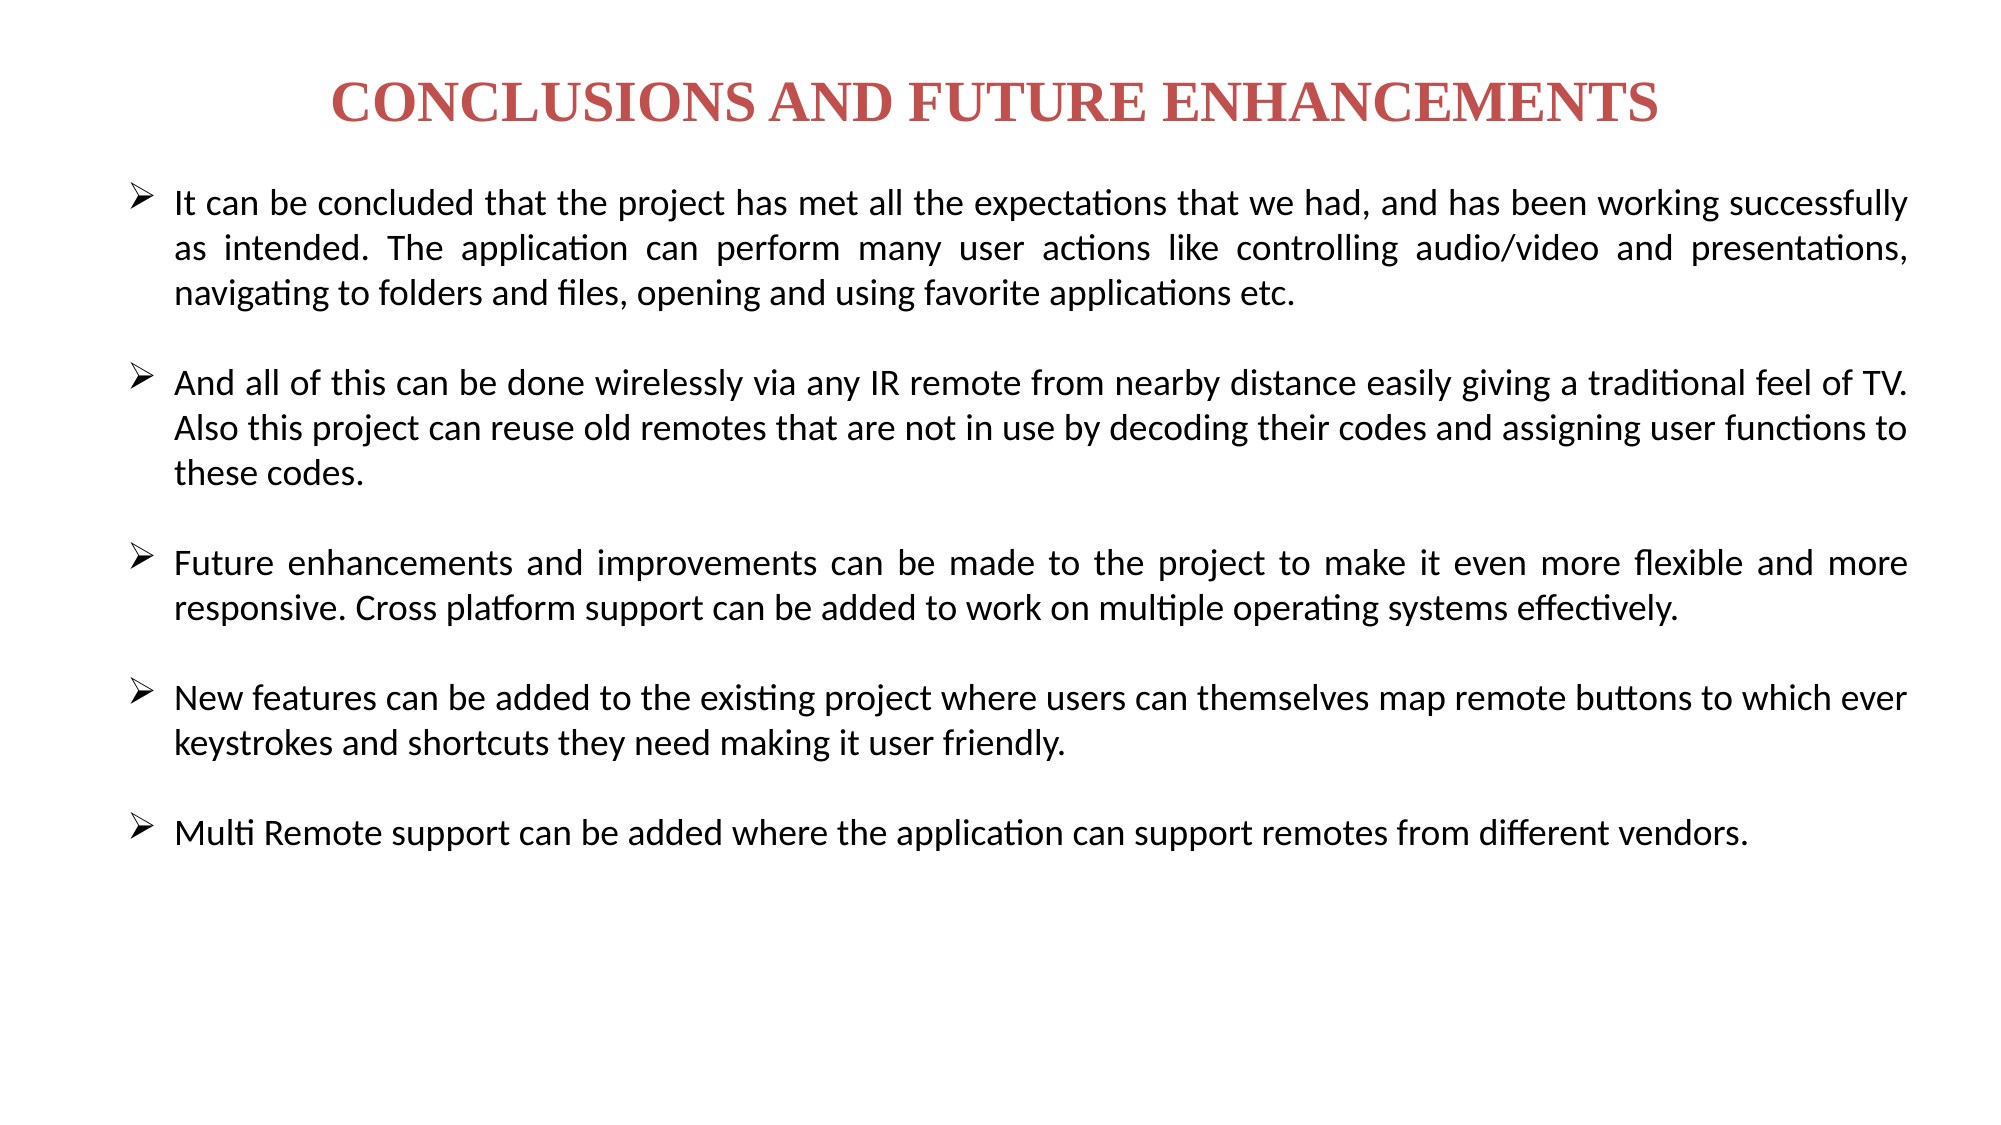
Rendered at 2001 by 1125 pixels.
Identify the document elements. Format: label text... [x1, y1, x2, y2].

text_box CONCLUSIONS AND FUTURE ENHANCEMENTS It can be concluded that the project has met all the expectations that we had, and has been working successfully as intended. The application can perform many user actions like controlling audio/video and presentations, navigating to folders and files, opening and using favorite applications etc. And all of this can be done wirelessly via any IR remote from nearby distance easily giving a traditional feel of TV. Also this project can reuse old remotes that are not in use by decoding their codes and assigning user functions to these codes. Future enhancements and improvements can be made to the project to make it even more flexible and more responsive. Cross platform support can be added to work on multiple operating systems effectively. New features can be added to the existing project where users can themselves map remote buttons to which ever keystrokes and shortcuts they need making it user friendly. Multi Remote support can be added where the application can support remotes from different vendors. [112, 55, 1925, 861]
